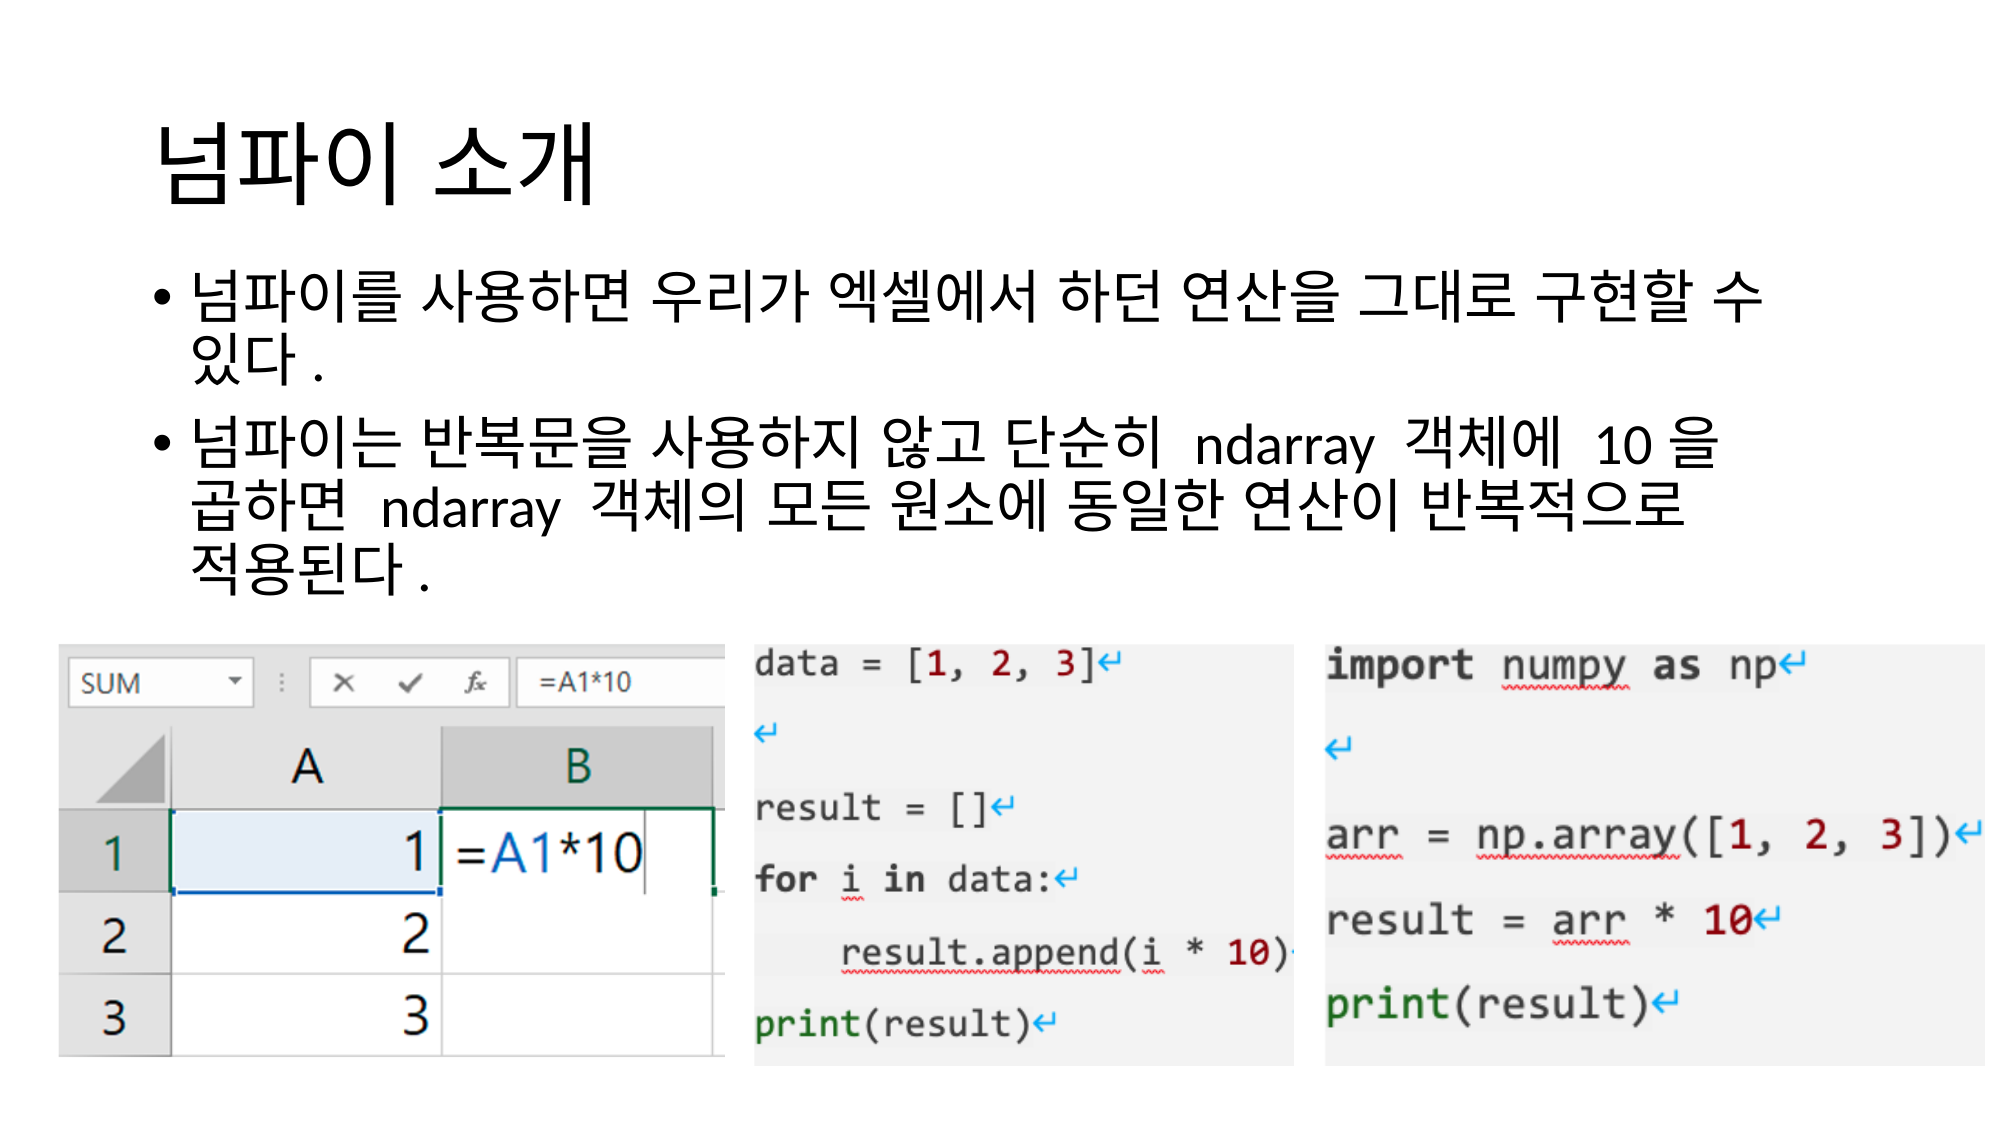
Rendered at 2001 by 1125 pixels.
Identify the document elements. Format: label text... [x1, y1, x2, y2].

list 넘파이를 사용하면 우리가 엑셀에서 하던 연산을 그대로 구현할 수 있다. 넘파이는 반복문을 사용하지 않고 단순히 ndarray 객체에 10을 곱하면 ndarray 객체의 모든 원소에 동일한 연산이 반복적으로 적용된다. [137, 260, 1863, 975]
title 넘파이 소개 [137, 59, 1863, 260]
picture [1322, 643, 1985, 1066]
picture [55, 626, 725, 1075]
picture [753, 643, 1294, 1066]
